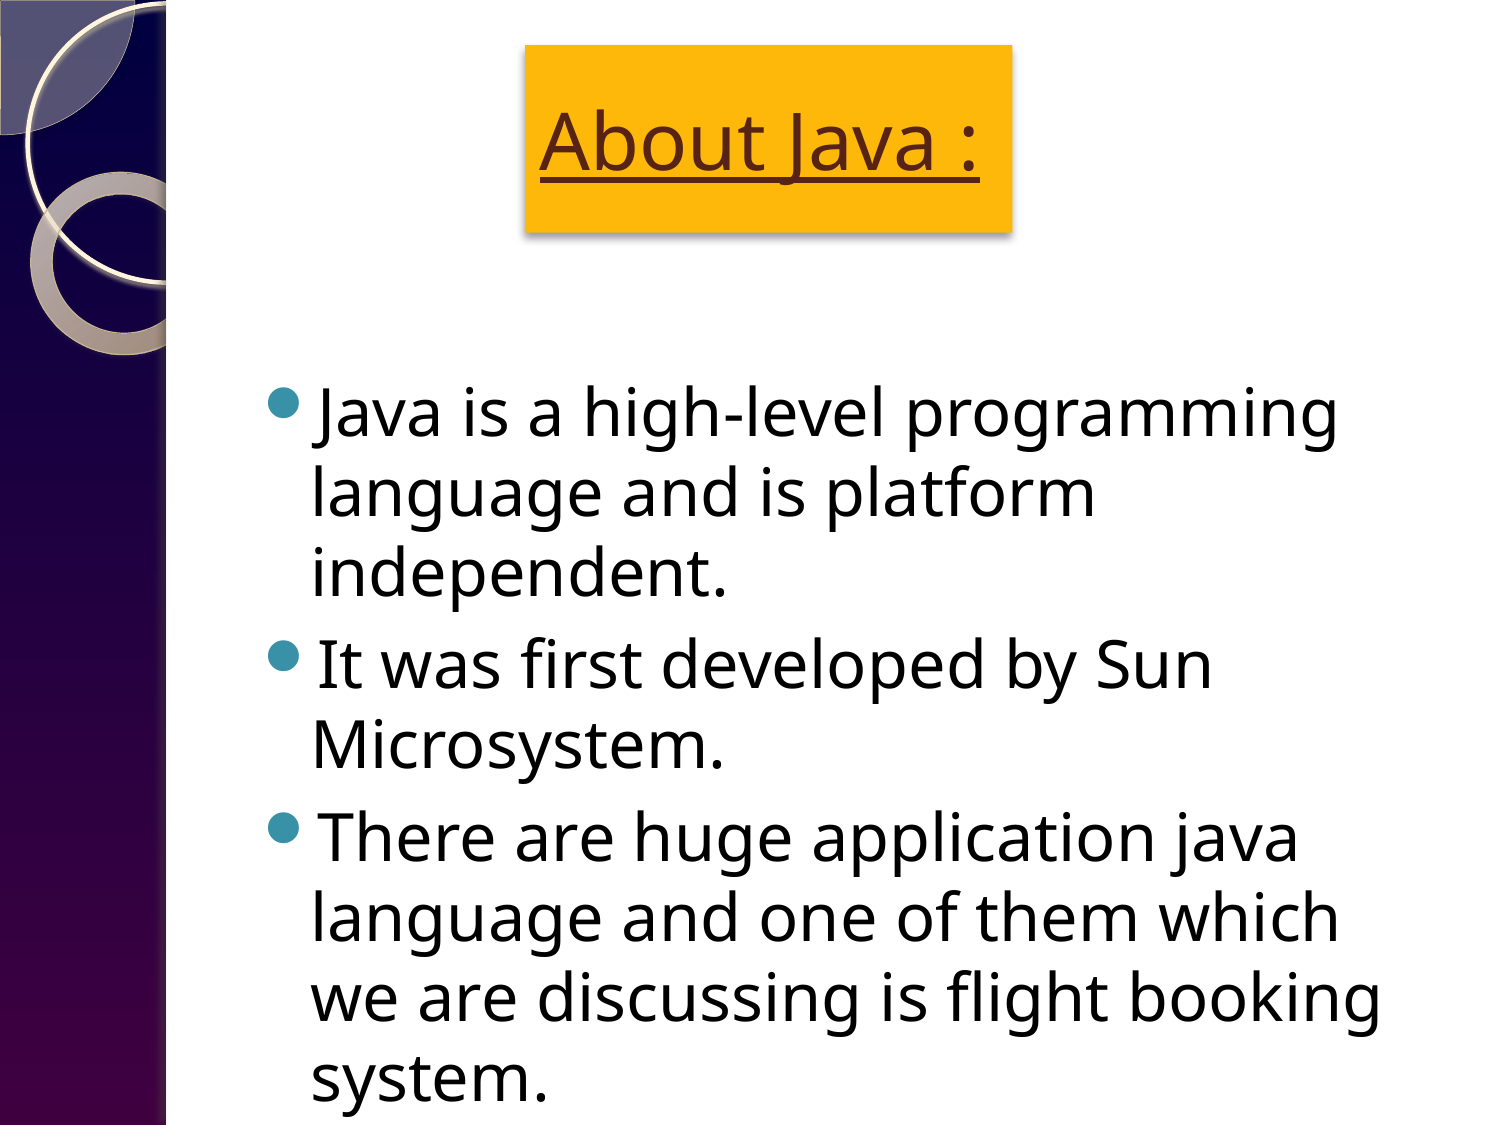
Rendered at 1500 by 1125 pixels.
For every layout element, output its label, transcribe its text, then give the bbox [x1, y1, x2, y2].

title About Java : [525, 45, 1013, 233]
list Java is a high-level programming language and is platform independent. It was first developed by Sun Microsystem. There are huge application java language and one of them which we are discussing is flight booking system. [235, 362, 1466, 1025]
